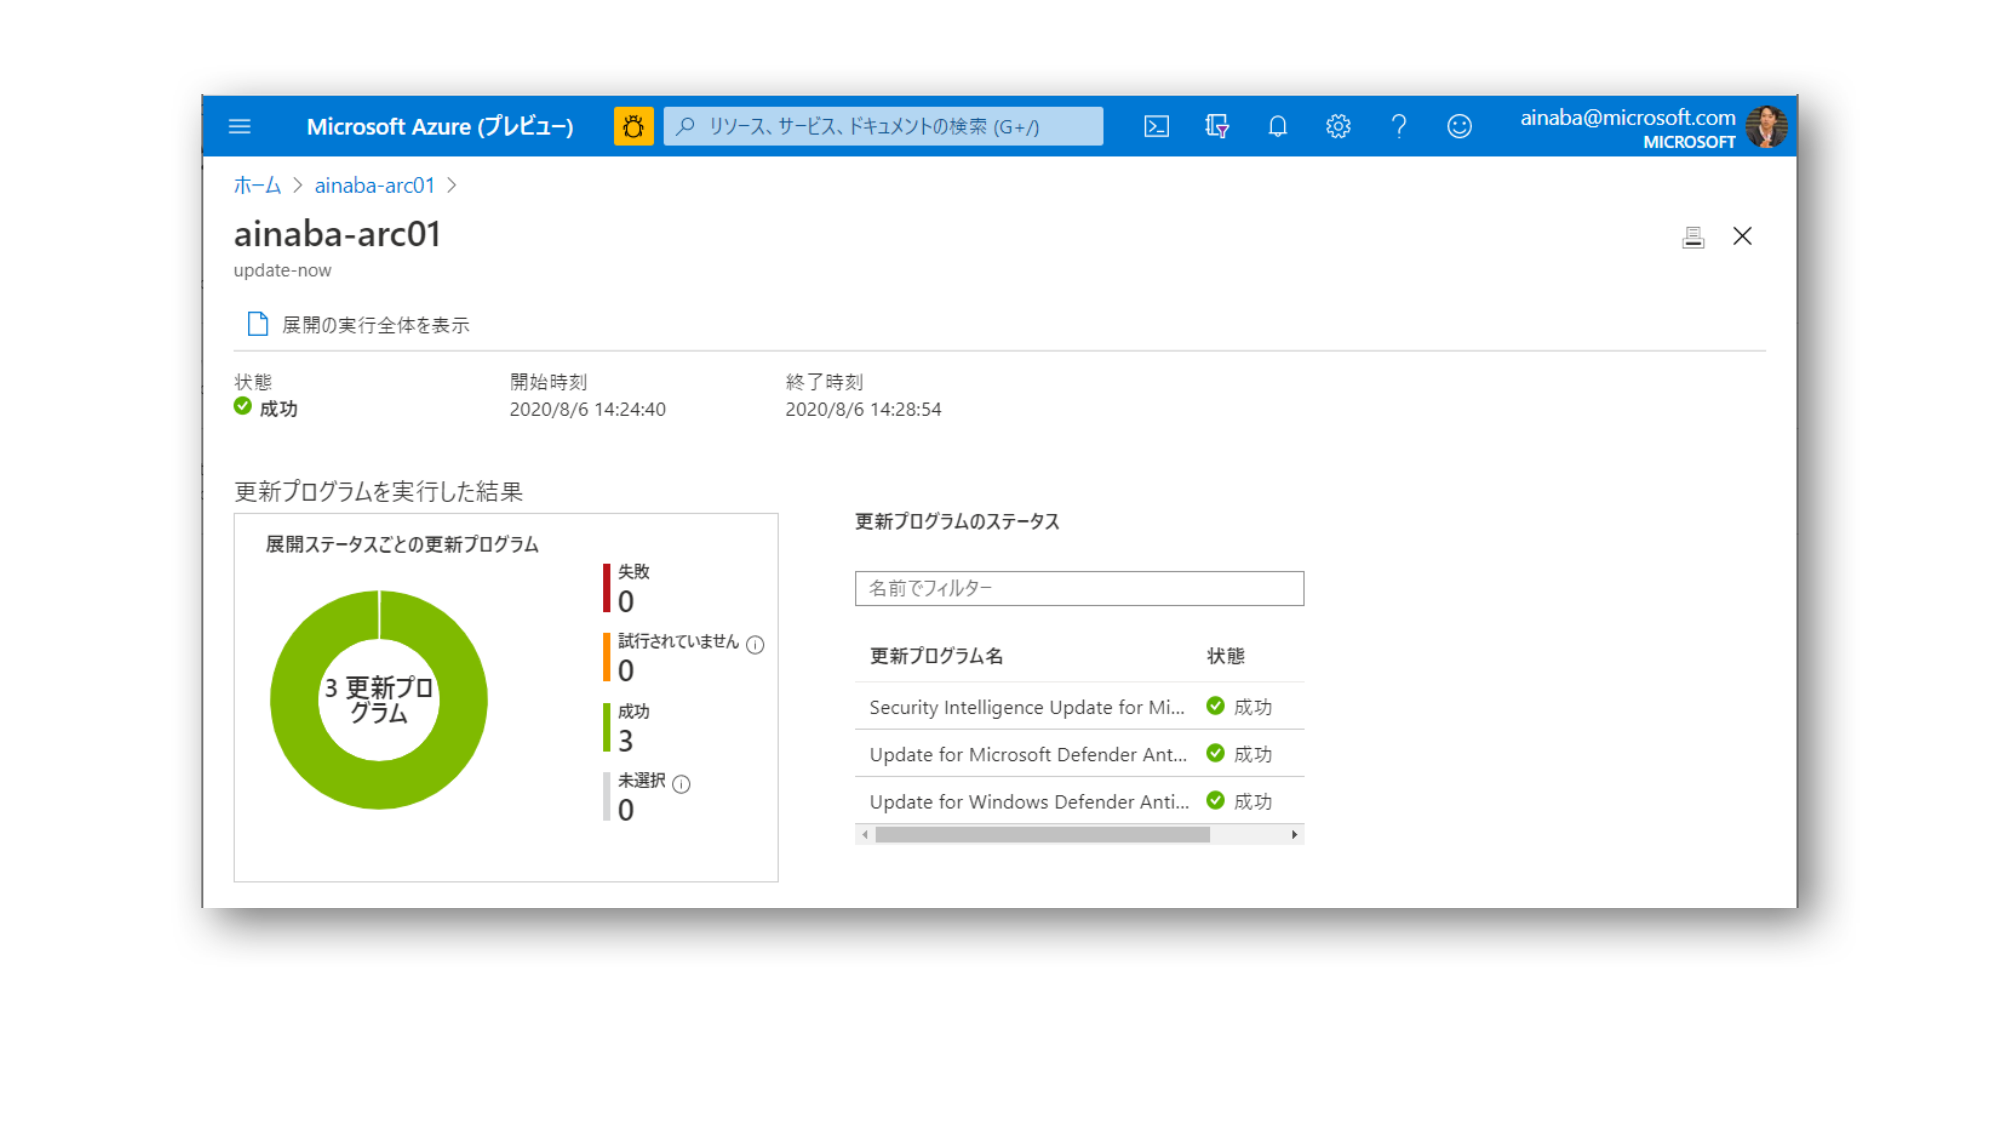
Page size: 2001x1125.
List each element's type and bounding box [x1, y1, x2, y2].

picture [201, 94, 1799, 908]
